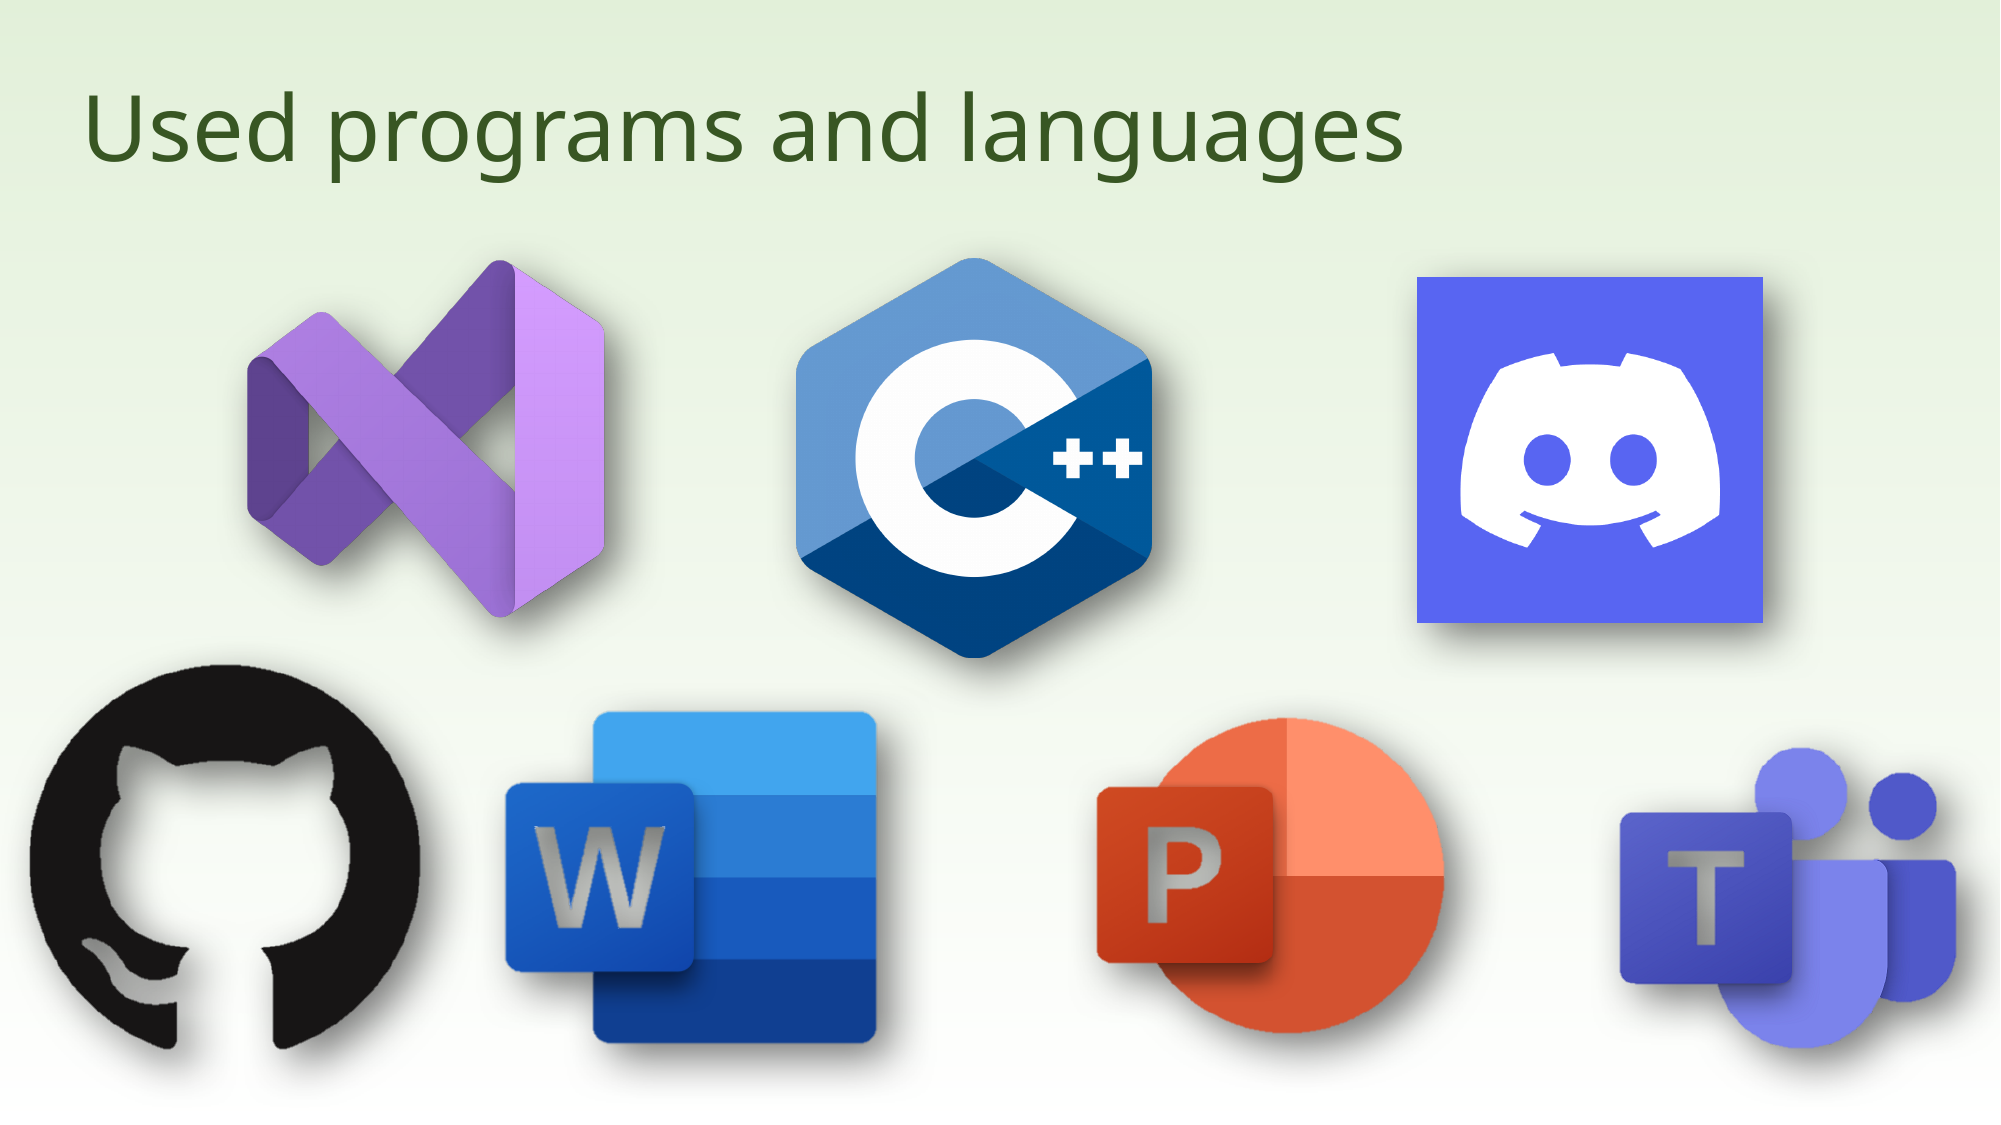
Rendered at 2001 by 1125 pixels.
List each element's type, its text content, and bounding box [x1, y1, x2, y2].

picture [1417, 277, 1763, 623]
title Used programs and languages [66, 23, 1792, 241]
picture [0, 243, 1520, 1125]
picture [1551, 657, 2000, 1125]
